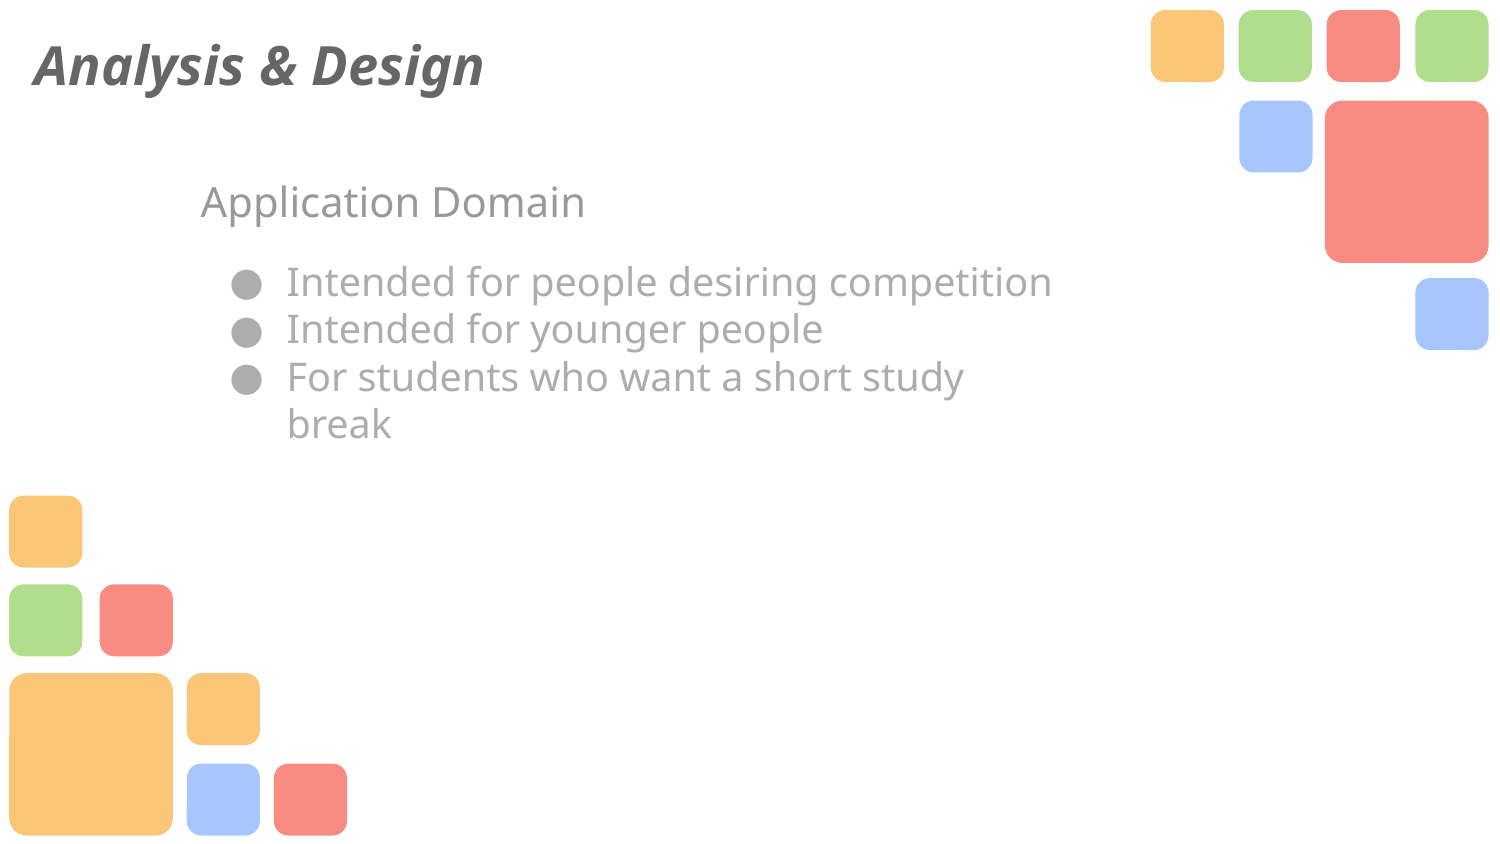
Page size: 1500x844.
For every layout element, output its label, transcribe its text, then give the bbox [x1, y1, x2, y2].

text_box [1150, 10, 1224, 83]
text_box [9, 495, 83, 568]
text_box [1238, 10, 1312, 83]
text_box [1326, 10, 1400, 83]
text_box [186, 673, 260, 746]
text_box Application Domain [185, 161, 1069, 242]
text_box [1324, 100, 1489, 264]
text_box [1415, 278, 1489, 351]
text_box [1239, 100, 1313, 173]
text_box [1415, 10, 1489, 83]
text_box [9, 584, 83, 657]
text_box [99, 584, 173, 657]
text_box Intended for people desiring competition Intended for younger people For students who want a short study break [196, 241, 1094, 462]
text_box Analysis & Design [19, 16, 616, 112]
text_box [186, 763, 260, 836]
text_box [9, 673, 173, 836]
text_box [273, 763, 348, 836]
